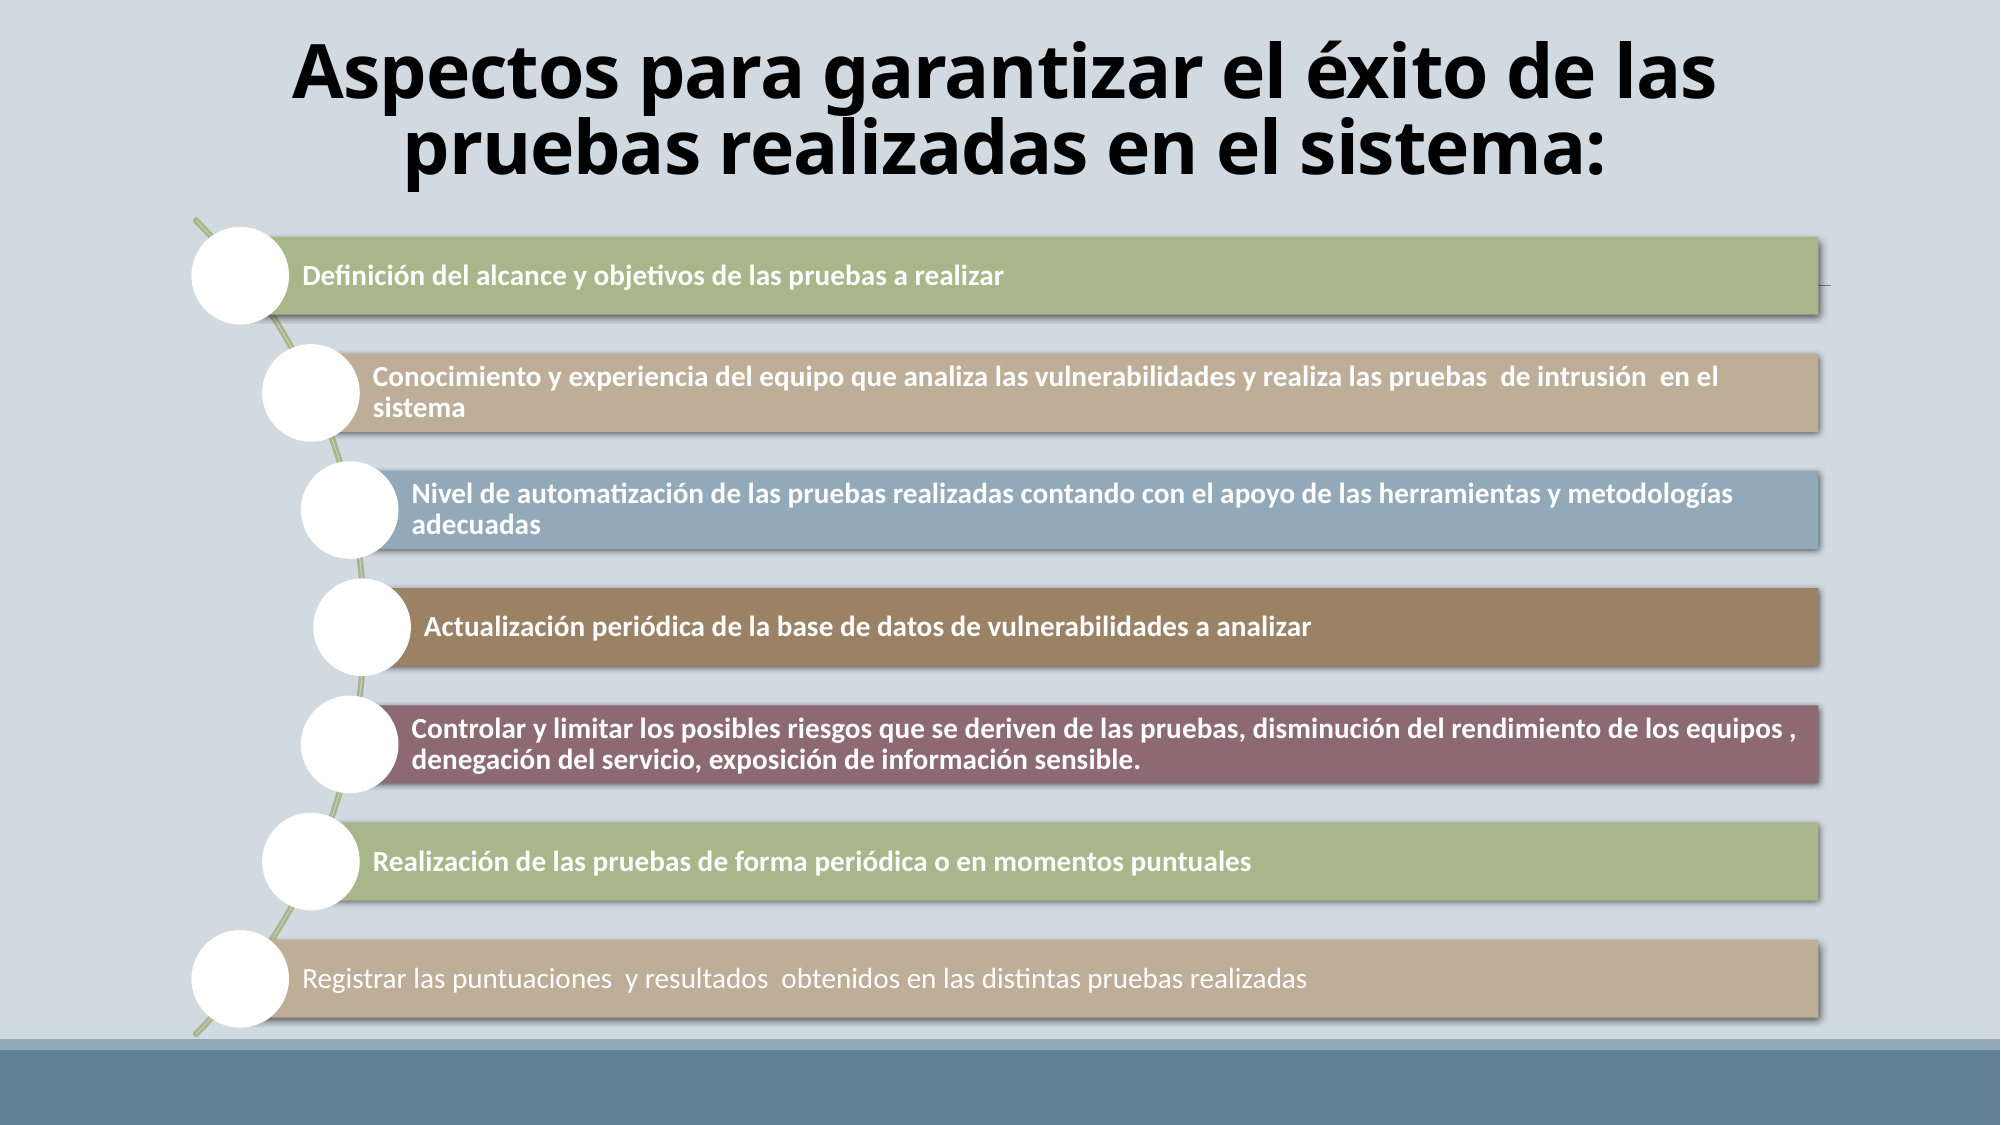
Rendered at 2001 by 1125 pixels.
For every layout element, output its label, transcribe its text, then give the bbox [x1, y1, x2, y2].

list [179, 197, 1831, 1058]
title Aspectos para garantizar el éxito de las pruebas realizadas en el sistema: [179, 0, 1830, 197]
